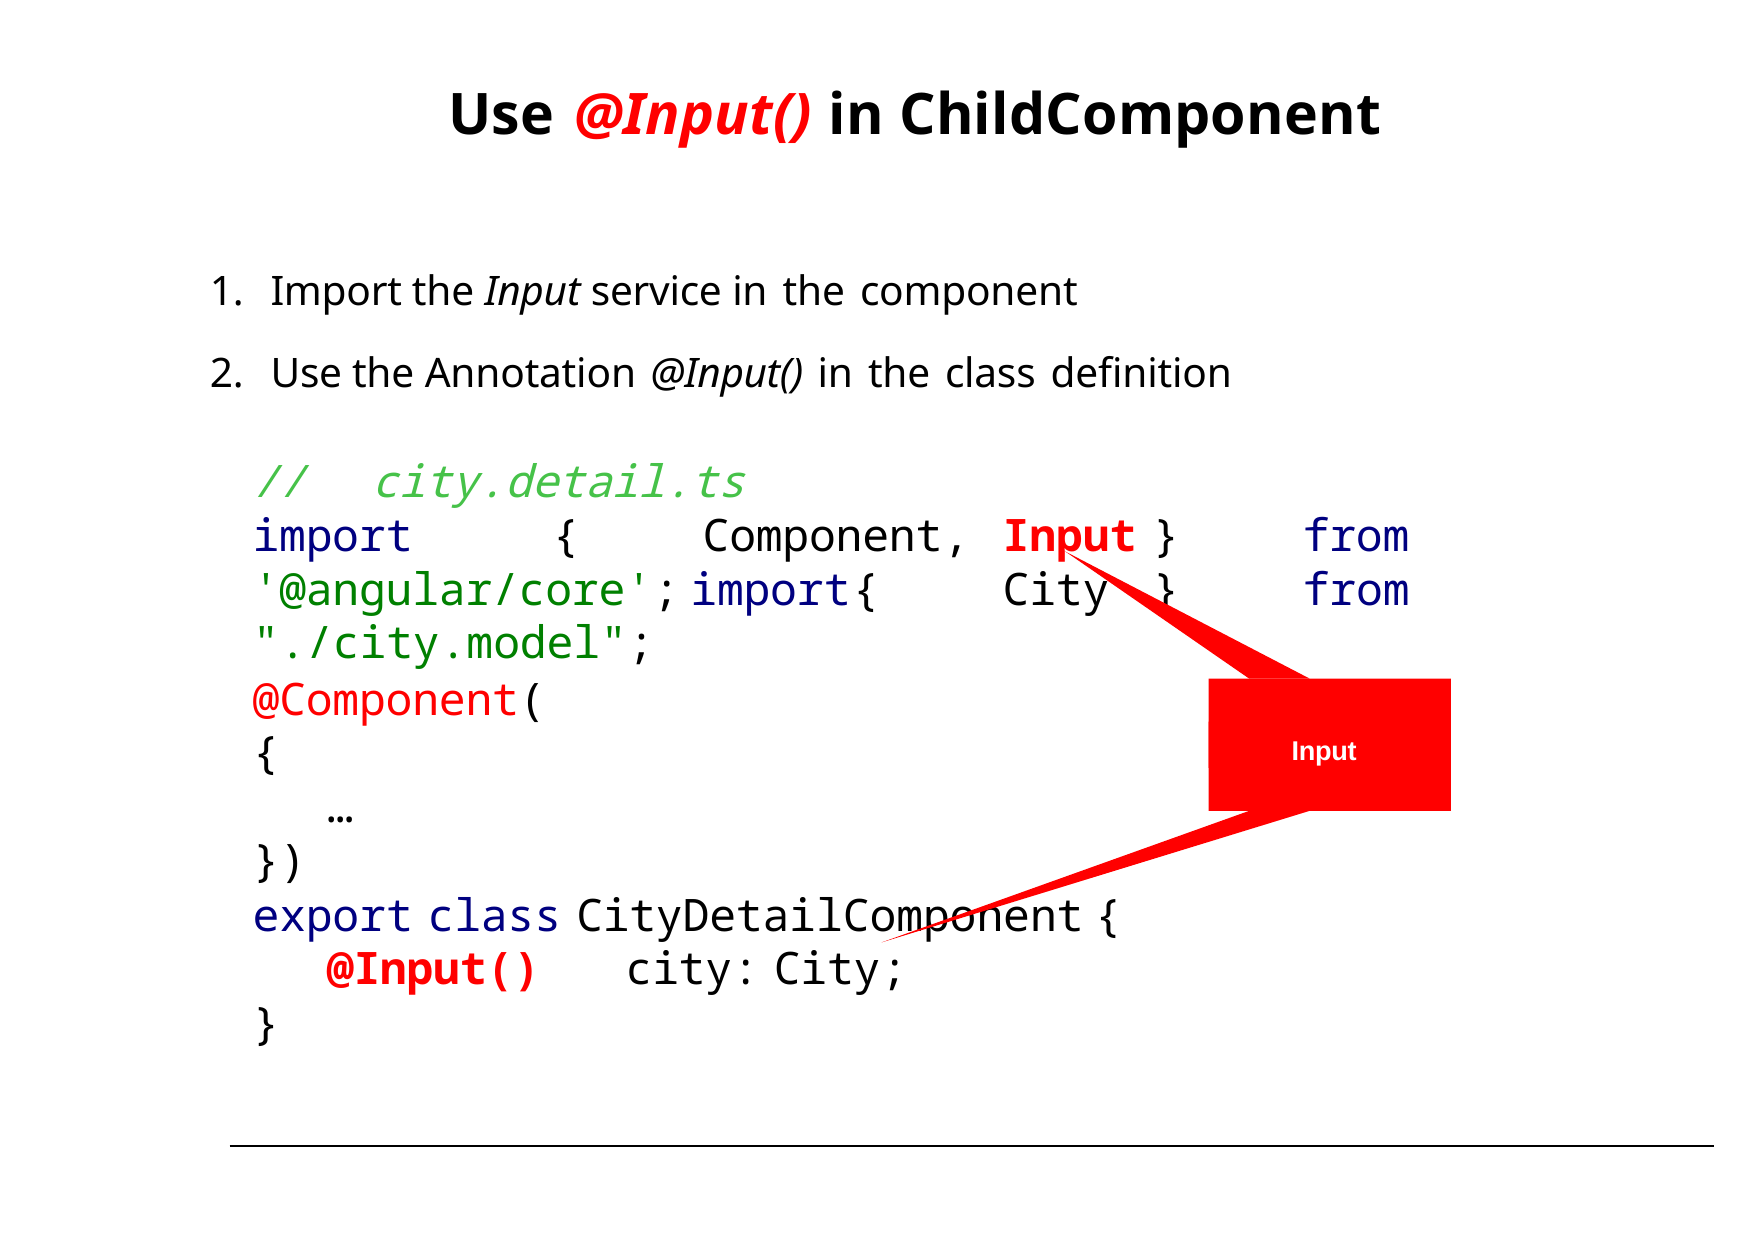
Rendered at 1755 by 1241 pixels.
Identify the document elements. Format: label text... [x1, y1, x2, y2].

text_box export class CityDetailComponent { @Input() city: City; } [250, 886, 1128, 1049]
text_box Input [1289, 733, 1360, 766]
text_box Import the Input service in the component Use the Annotation @Input() in the class definition // city.detail.ts import { Component, Input } from '@angular/core'; import { City } from "./city.model"; [207, 264, 1467, 668]
text_box @Component({ … }) [250, 670, 552, 886]
text_box [881, 721, 1451, 943]
title Use @Input() in ChildComponent [133, 42, 1621, 285]
text_box [1065, 551, 1451, 721]
